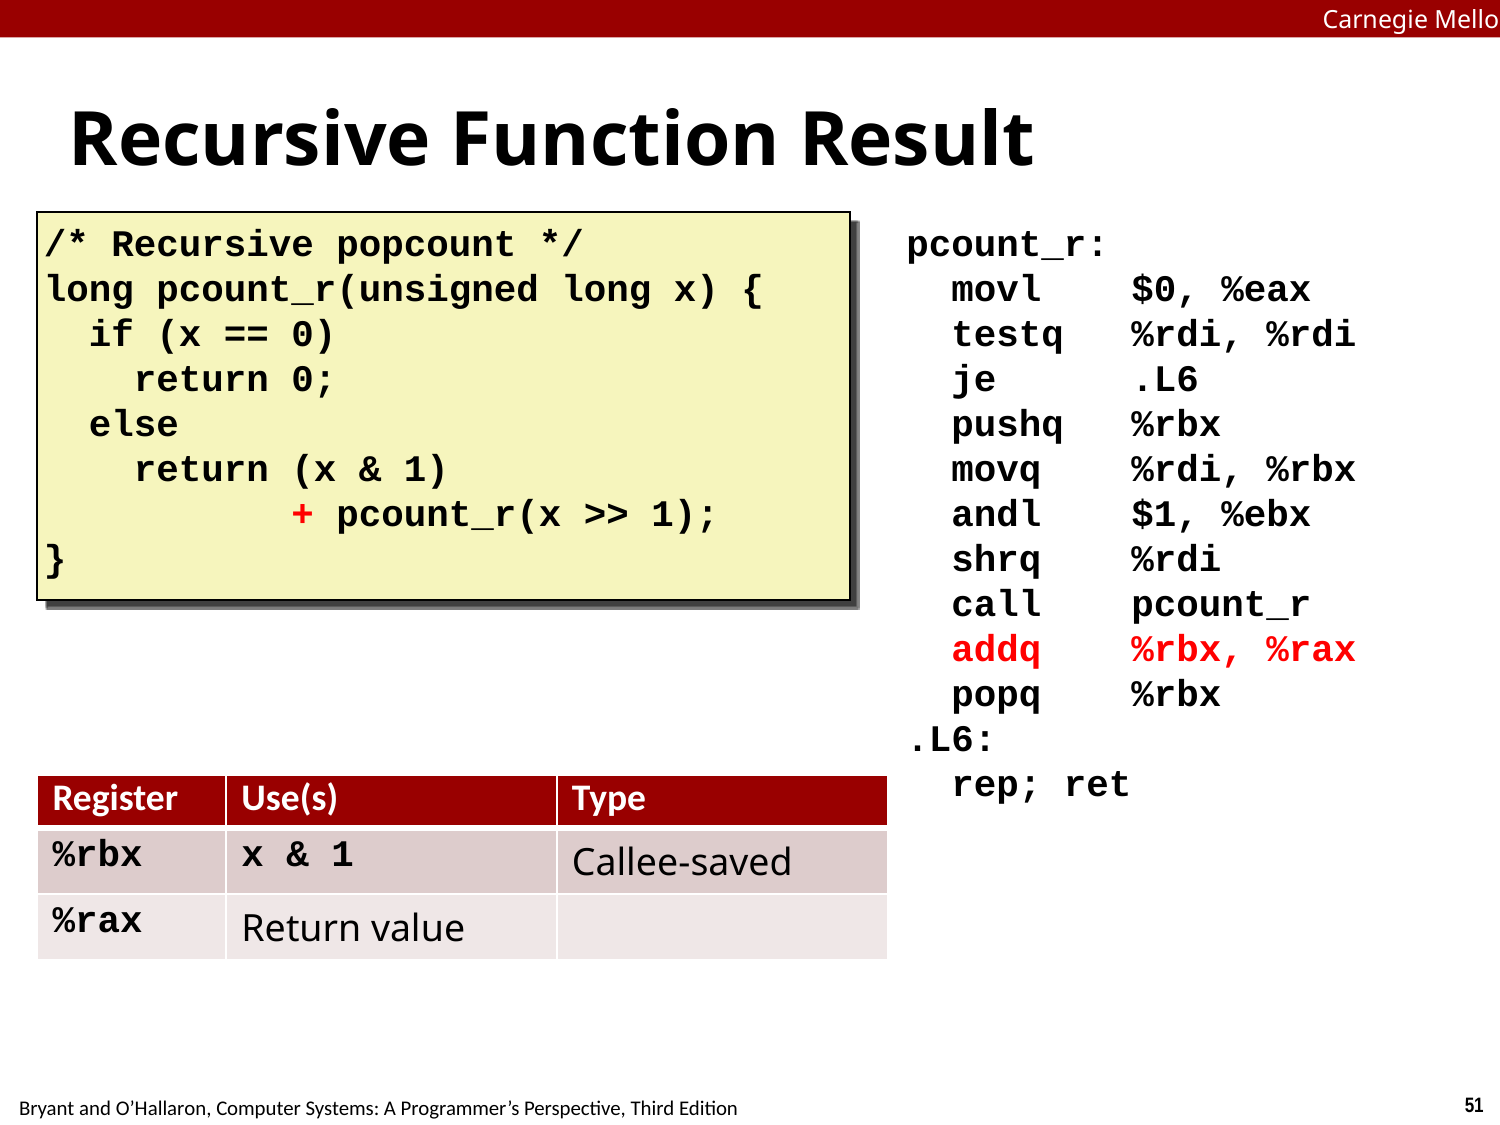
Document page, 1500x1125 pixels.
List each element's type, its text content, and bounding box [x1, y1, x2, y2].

table_cell Callee-saved [558, 831, 887, 893]
table_cell [558, 895, 887, 959]
table_header Type [558, 776, 887, 825]
table_cell Return value [227, 895, 556, 959]
text_box Carnegie Mellon [1322, 3, 1500, 33]
table_header Use(s) [227, 776, 556, 825]
table_cell %rbx [38, 831, 225, 893]
table_cell %rax [38, 895, 225, 959]
table_cell x & 1 [227, 831, 556, 893]
table_header Register [38, 776, 225, 825]
title Recursive Function Result [62, 41, 1438, 230]
text_box /* Recursive popcount */ long pcount_r(unsigned long x) { if (x == 0) return 0; else return (x & 1) + pcount_r(x >> 1); } [37, 212, 850, 600]
text_box pcount_r: movl $0, %eax testq %rdi, %rdi je .L6 pushq %rbx movq %rdi, %rbx andl $1, %ebx shrq %rdi call pcount_r addq %rbx, %rax popq %rbx .L6: rep; ret [899, 212, 1466, 875]
text_box [0, 0, 1500, 38]
